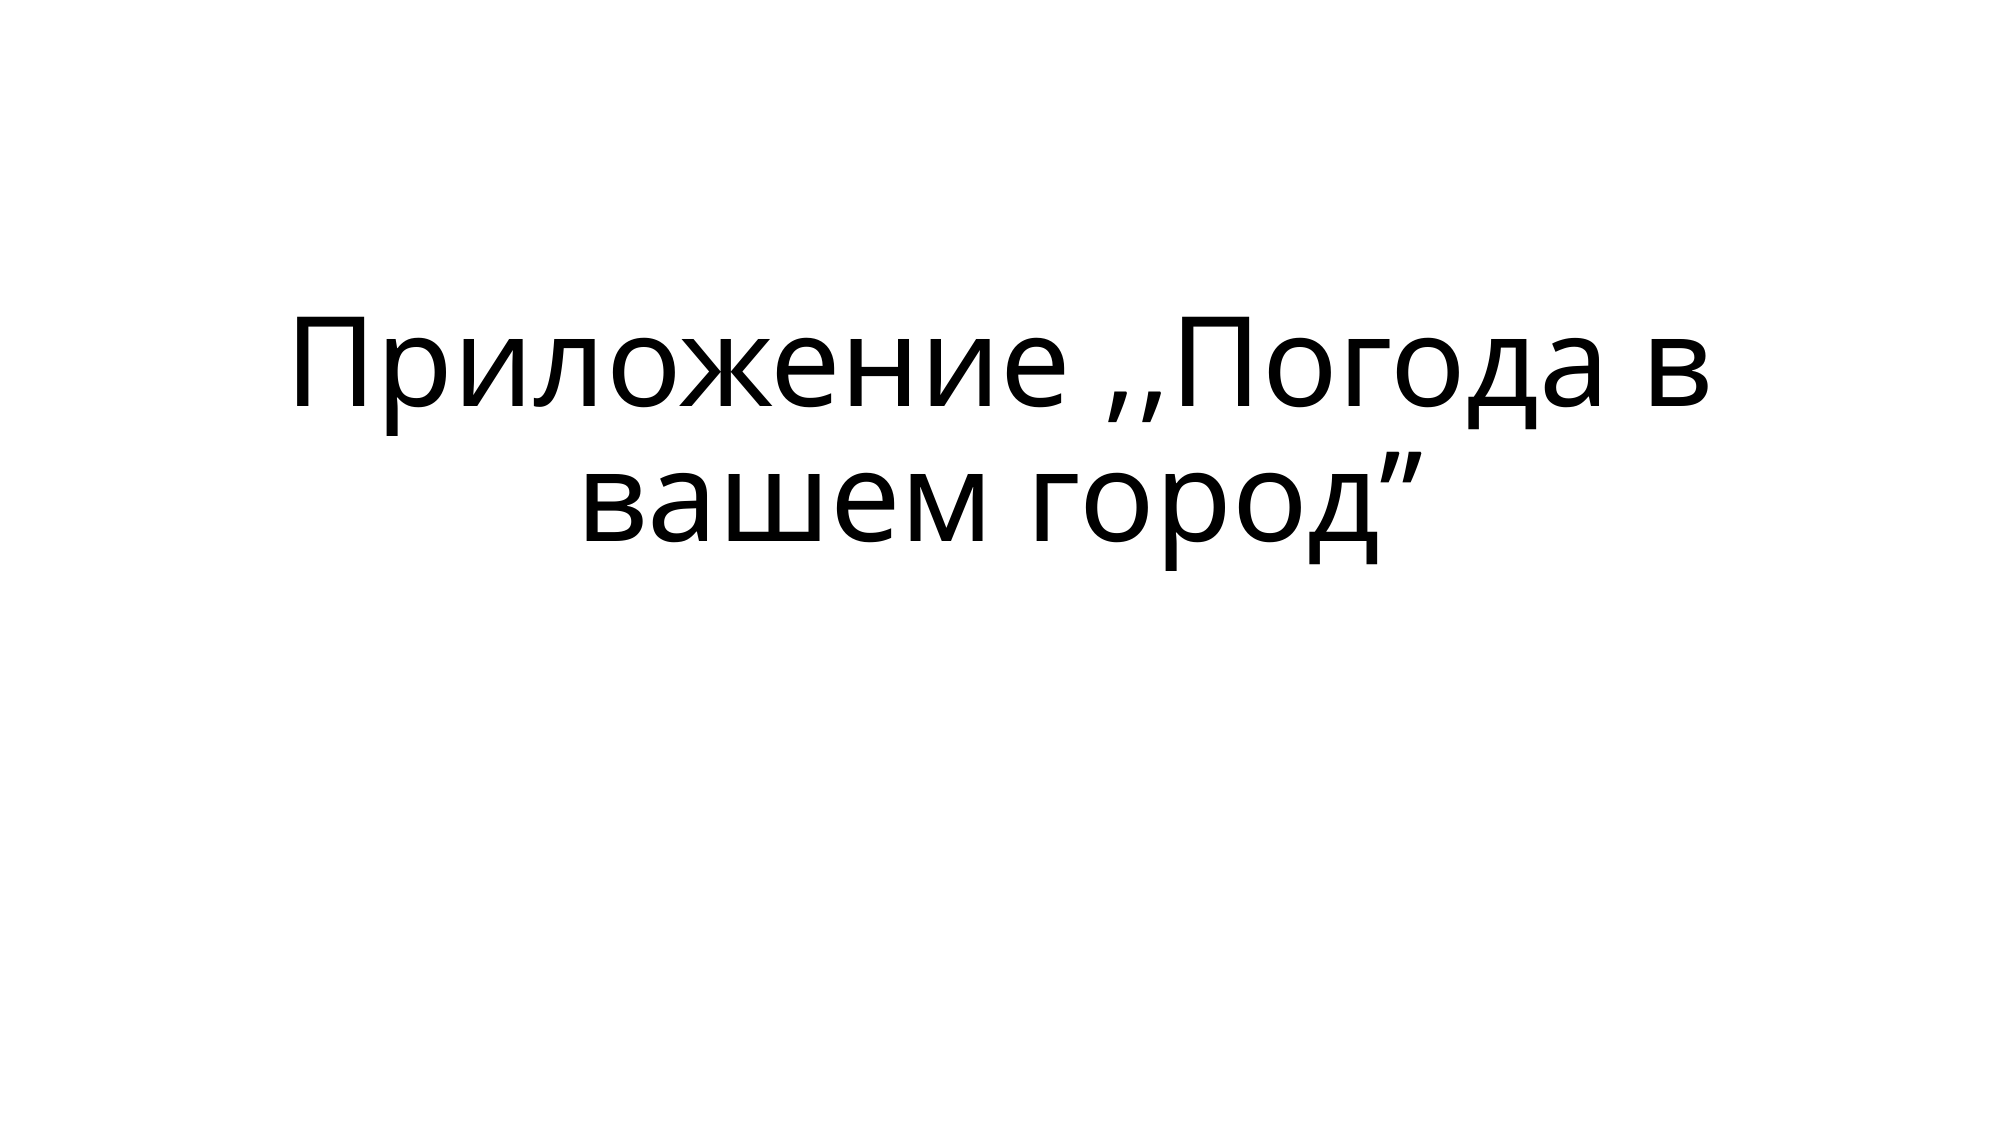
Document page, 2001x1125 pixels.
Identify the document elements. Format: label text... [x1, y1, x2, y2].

title Приложение ,,Погода в вашем город’’ [249, 184, 1750, 576]
